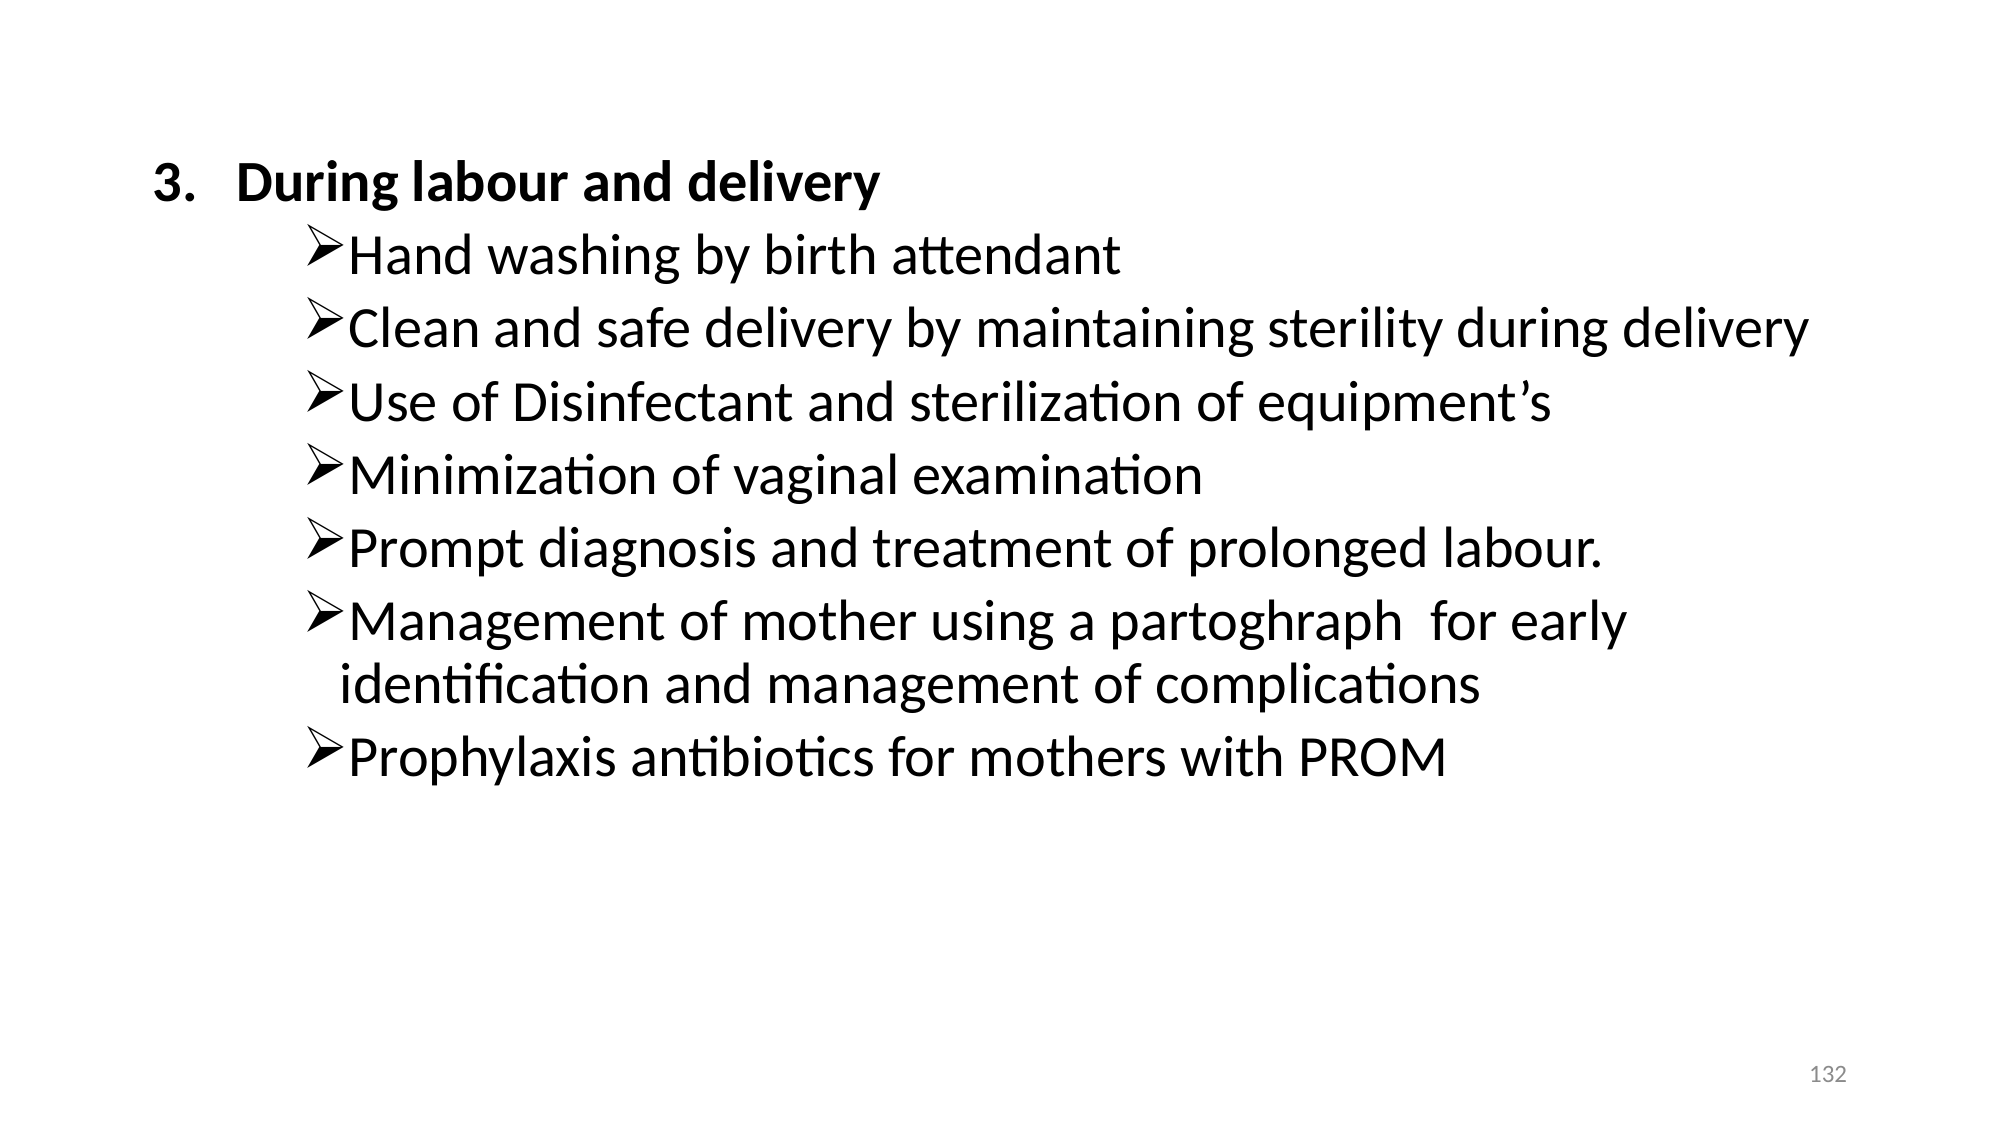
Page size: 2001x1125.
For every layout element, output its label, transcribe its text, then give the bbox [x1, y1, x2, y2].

slide_number 132 [1412, 1042, 1863, 1103]
list During labour and delivery Hand washing by birth attendant Clean and safe delivery by maintaining sterility during delivery Use of Disinfectant and sterilization of equipment’s Minimization of vaginal examination Prompt diagnosis and treatment of prolonged labour. Management of mother using a partoghraph for early identification and management of complications Prophylaxis antibiotics for mothers with PROM [137, 143, 1863, 1014]
